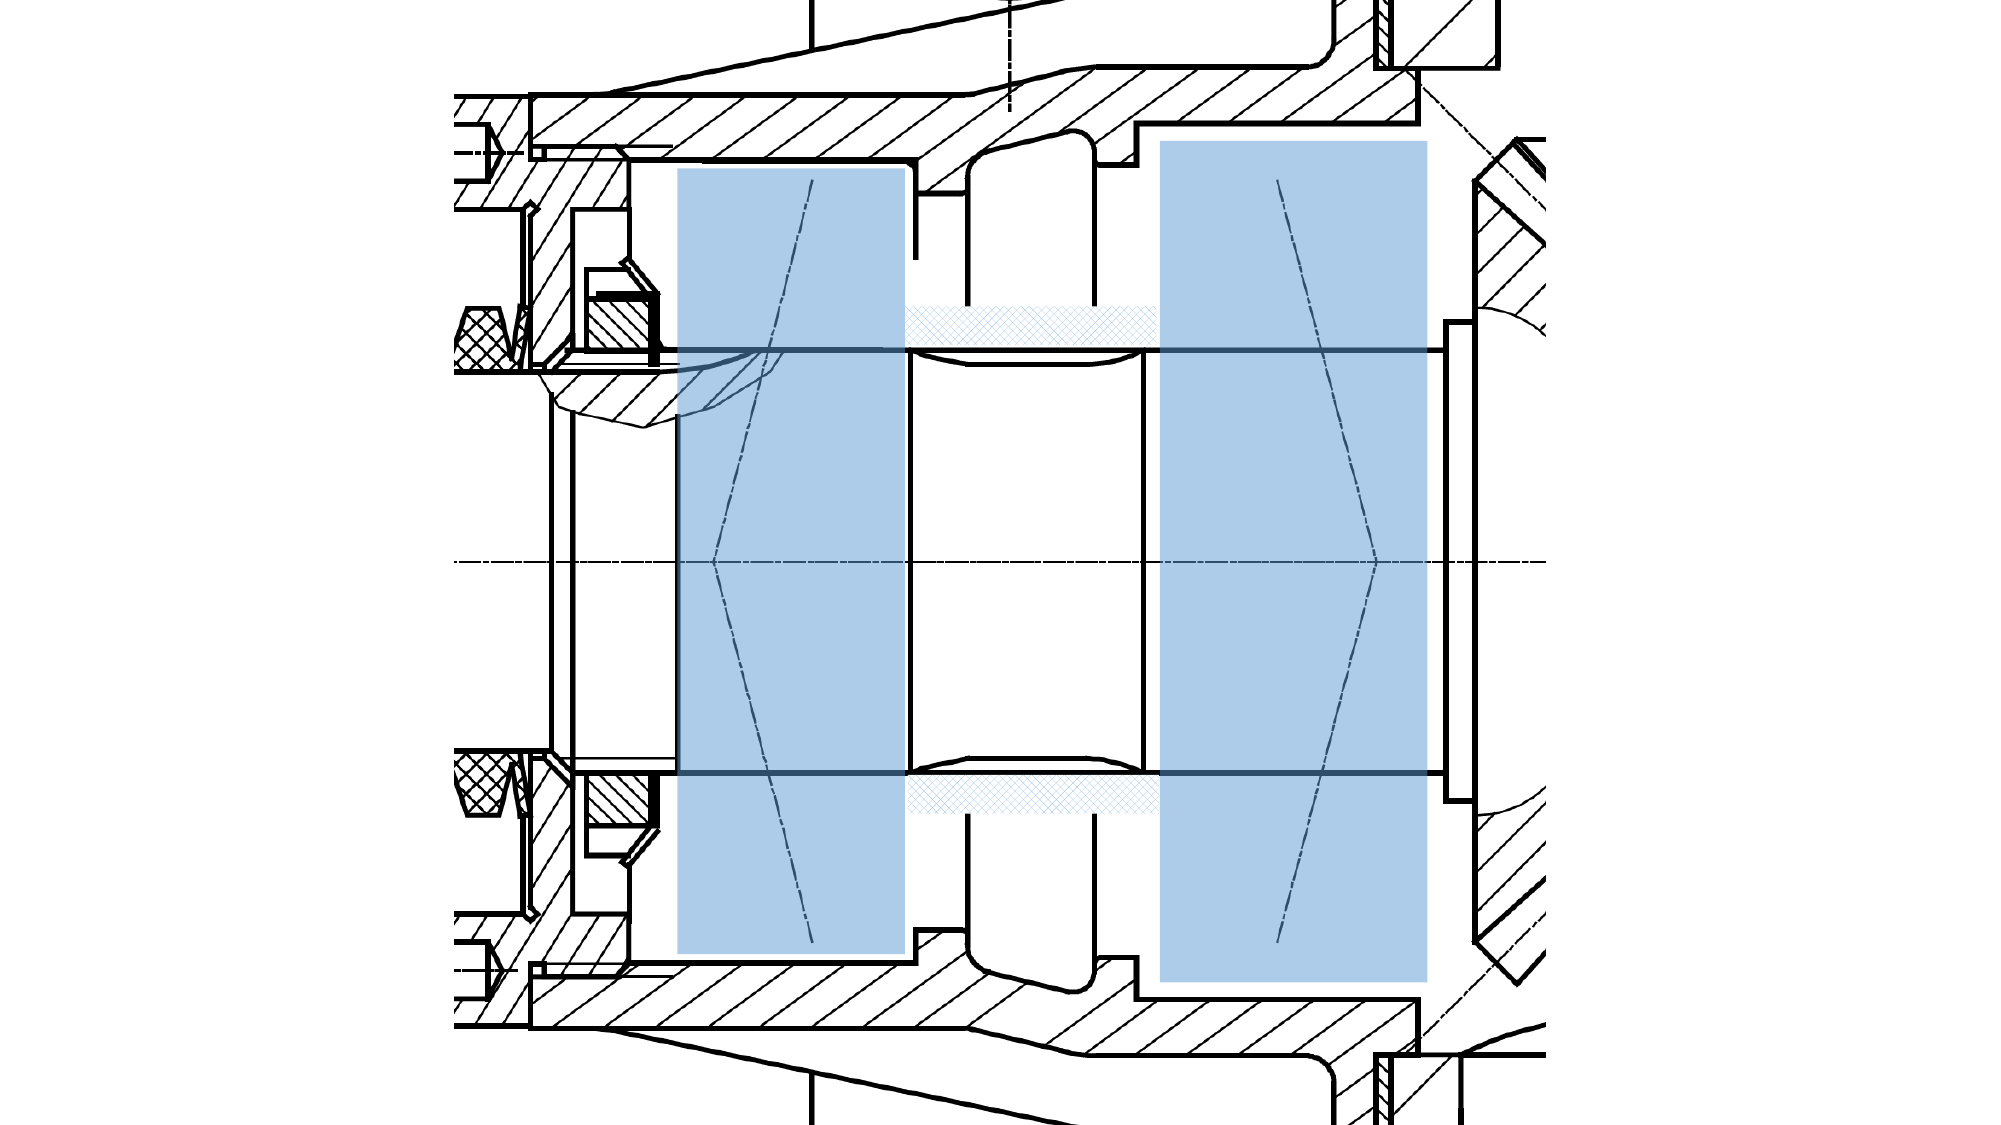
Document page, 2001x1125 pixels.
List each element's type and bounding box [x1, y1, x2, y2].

picture [454, 0, 1546, 1125]
